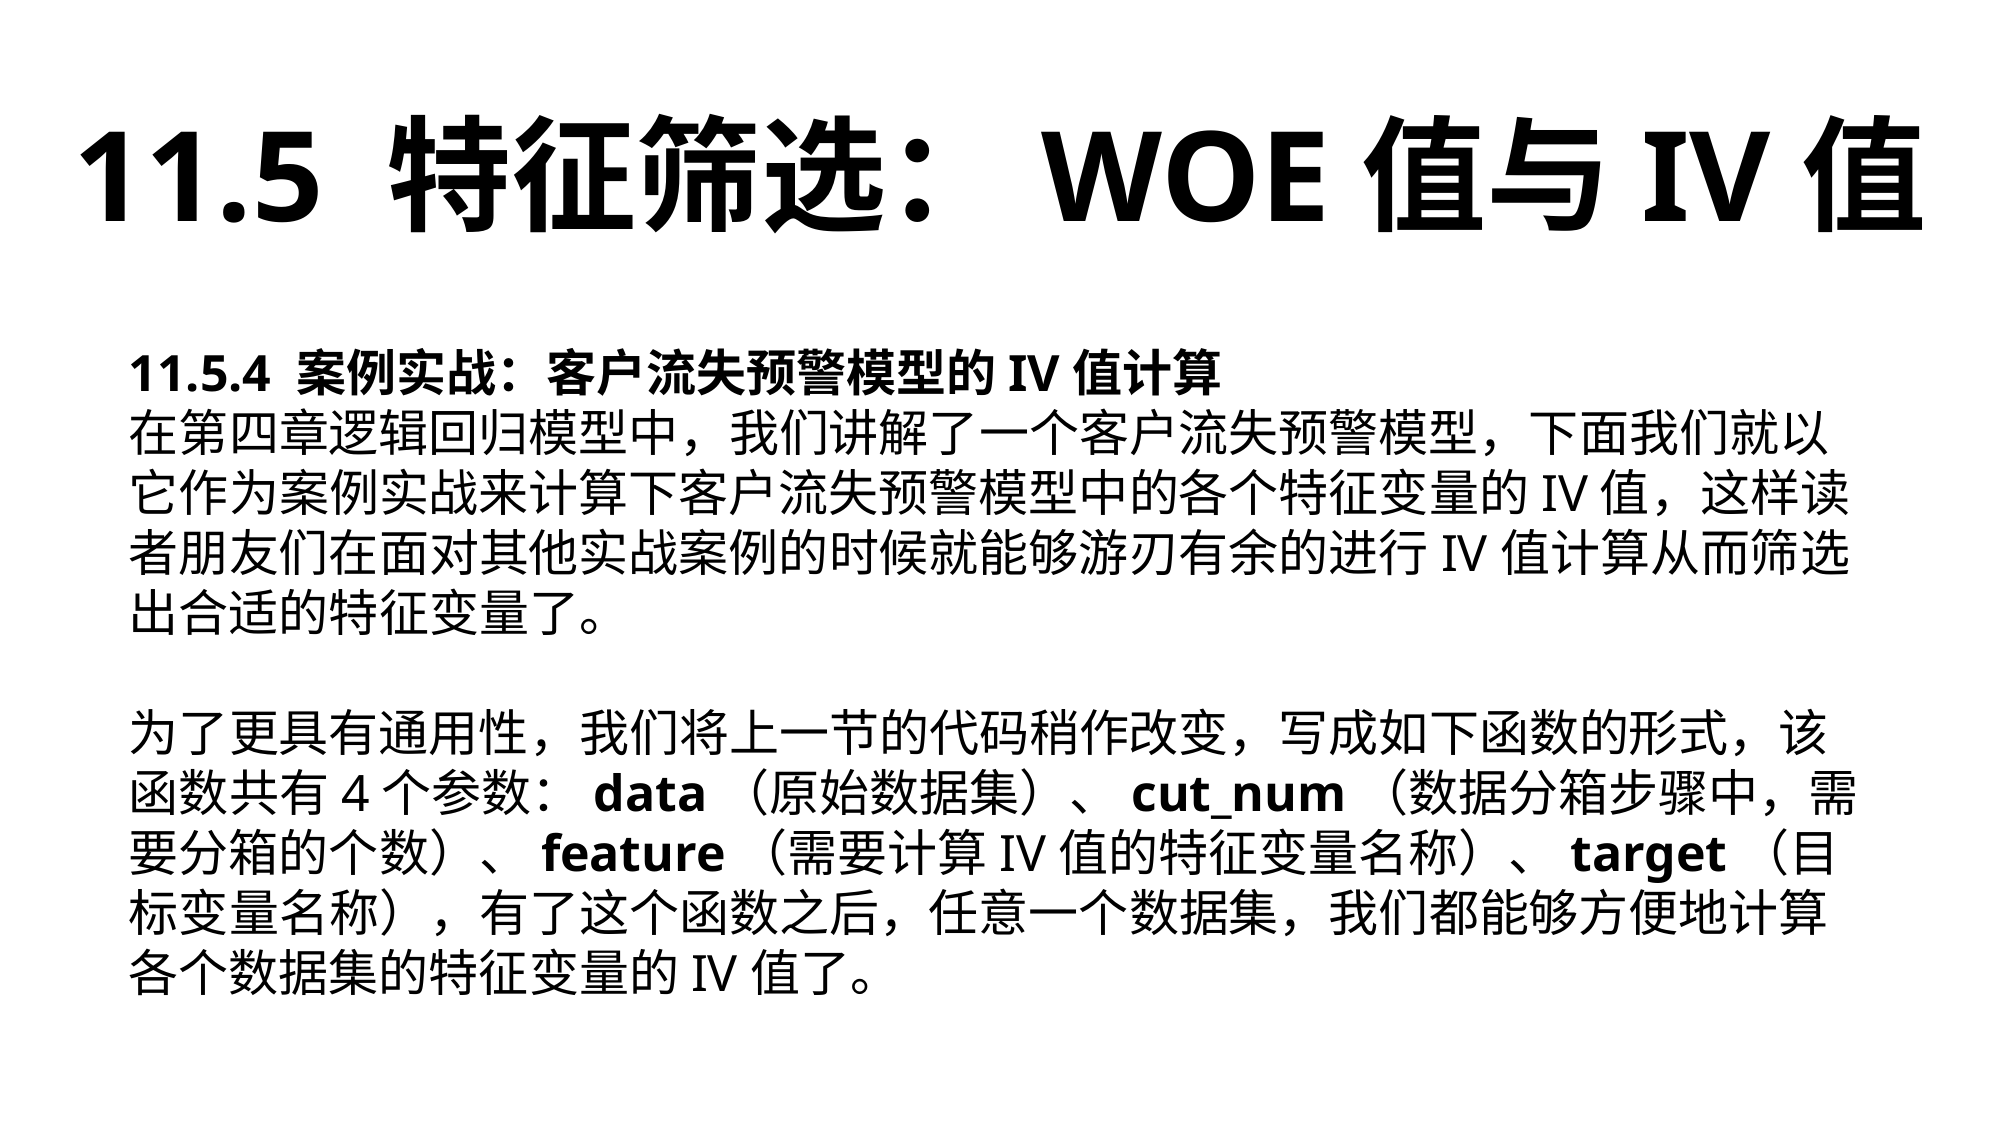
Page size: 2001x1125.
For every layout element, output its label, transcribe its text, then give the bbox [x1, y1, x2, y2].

text_box 11.5 特征筛选：WOE值与IV值 [59, 88, 1941, 254]
text_box 11.5.4 案例实战：客户流失预警模型的IV值计算 在第四章逻辑回归模型中，我们讲解了一个客户流失预警模型，下面我们就以它作为案例实战来计算下客户流失预警模型中的各个特征变量的IV值，这样读者朋友们在面对其他实战案例的时候就能够游刃有余的进行IV值计算从而筛选出合适的特征变量了。 为了更具有通用性，我们将上一节的代码稍作改变，写成如下函数的形式，该函数共有4个参数：data（原始数据集）、cut_num（数据分箱步骤中，需要分箱的个数）、feature（需要计算IV值的特征变量名称）、target（目标变量名称），有了这个函数之后，任意一个数据集，我们都能够方便地计算各个数据集的特征变量的IV值了。 [114, 334, 1886, 1010]
